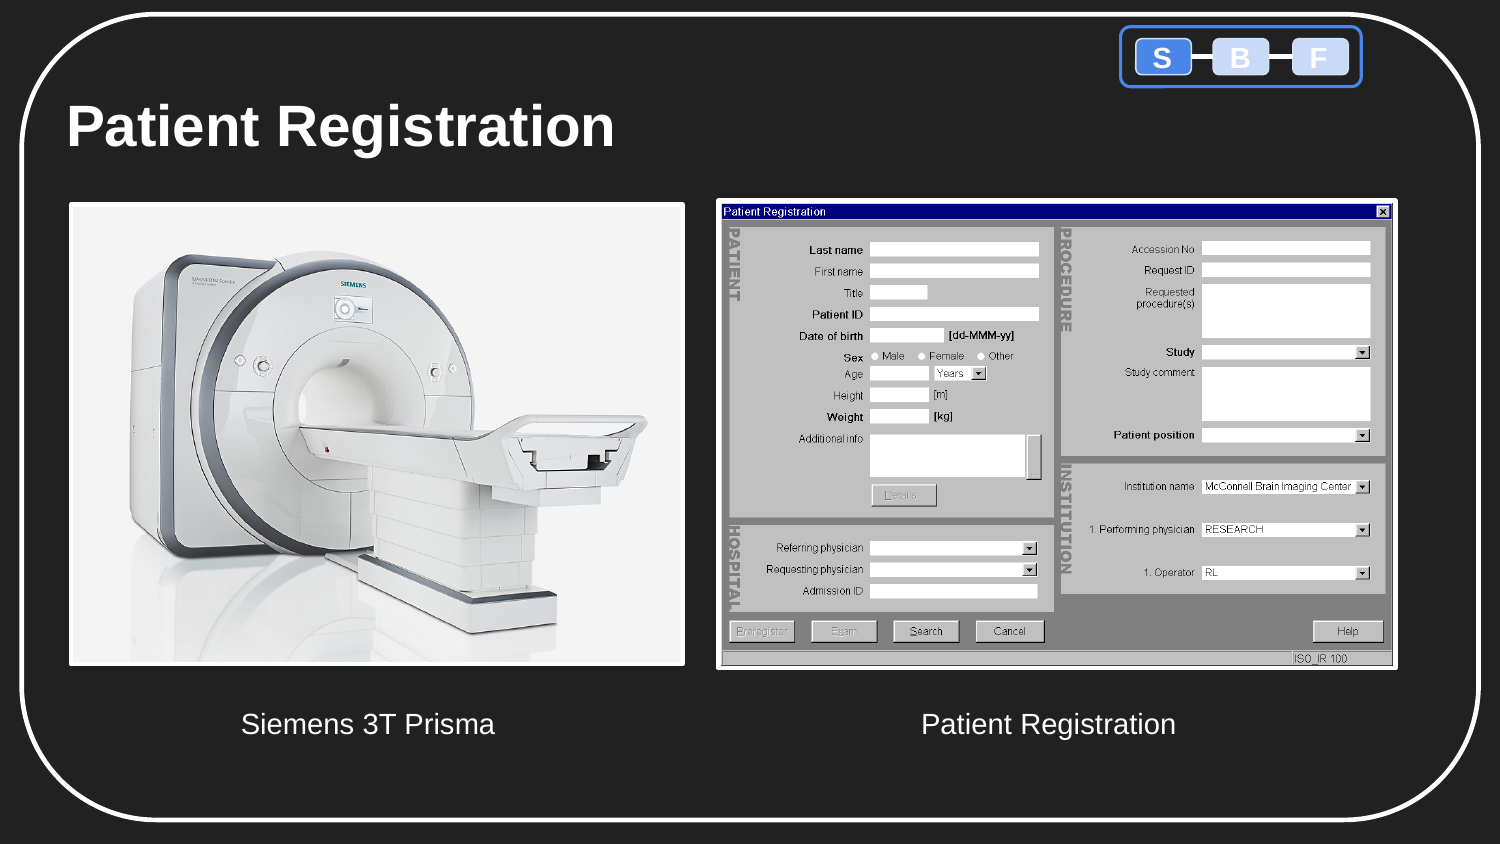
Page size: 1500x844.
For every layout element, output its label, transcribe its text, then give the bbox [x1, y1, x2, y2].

text_box [21, 14, 1479, 820]
text_box Siemens 3T Prisma [225, 690, 528, 762]
title Patient Registration [51, 72, 1449, 167]
text_box Patient Registration [905, 690, 1208, 762]
text_box S [1135, 38, 1192, 75]
text_box F [1292, 38, 1349, 75]
picture [720, 202, 1394, 666]
text_box B [1213, 38, 1269, 75]
text_box [1120, 26, 1362, 87]
picture [73, 206, 681, 662]
